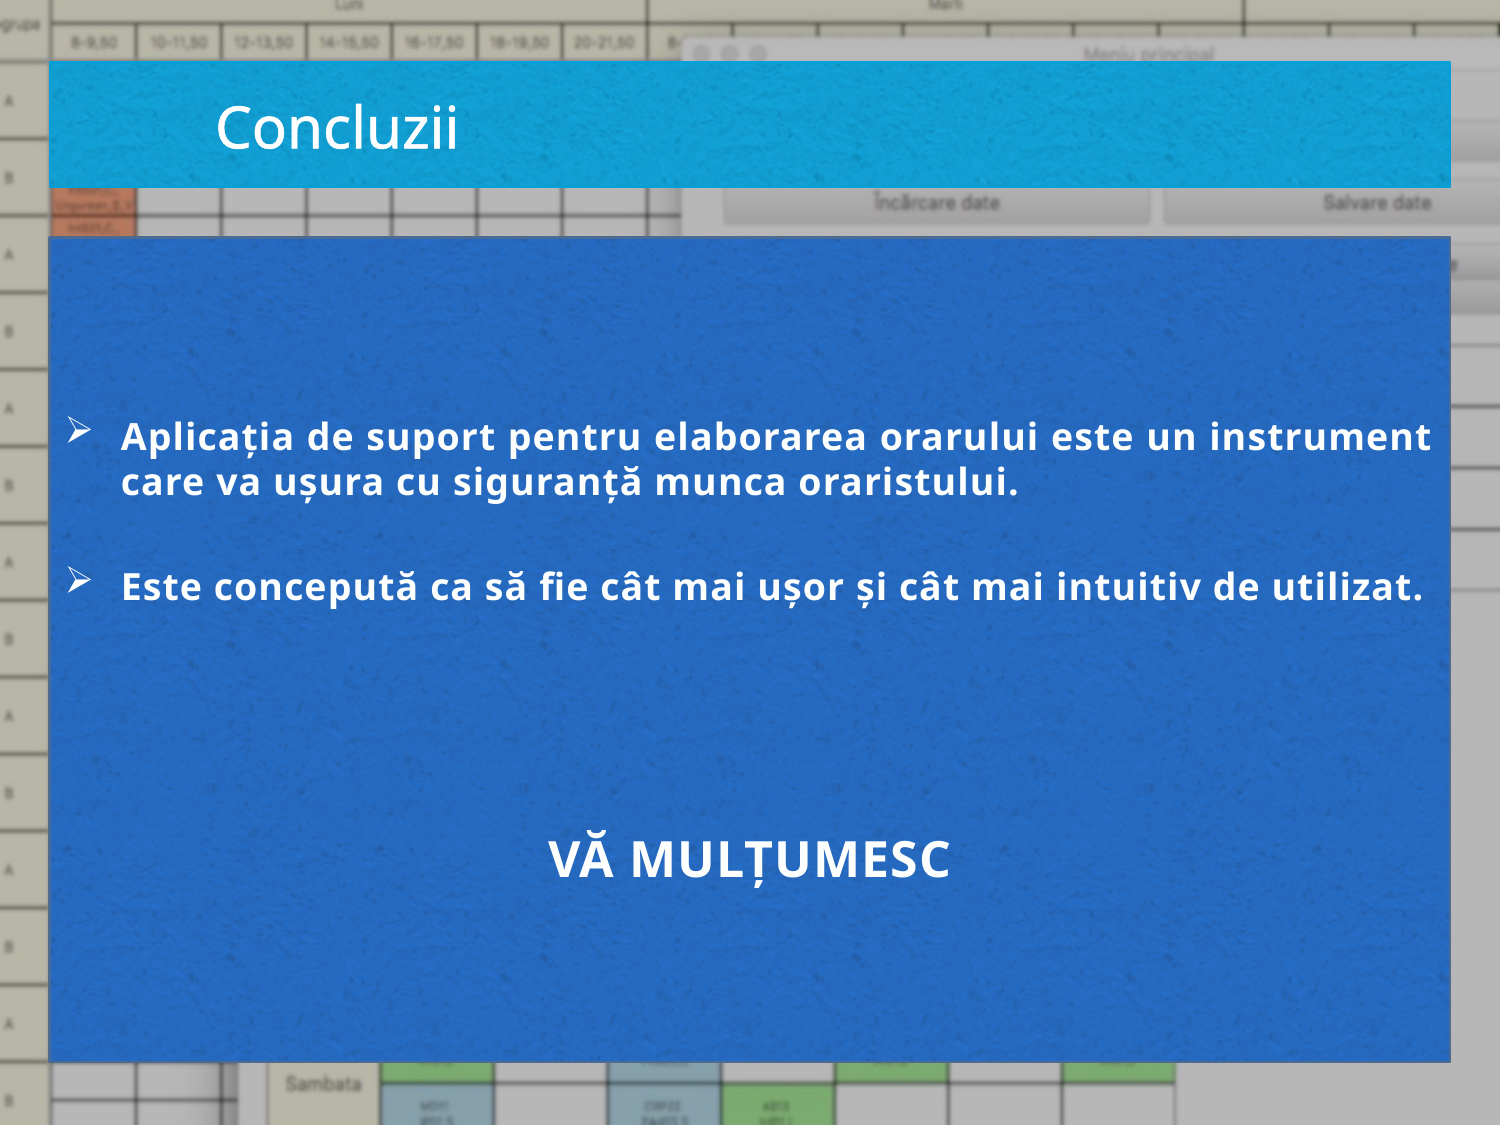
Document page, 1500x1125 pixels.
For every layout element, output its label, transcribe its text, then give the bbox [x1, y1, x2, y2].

list Concluzii [49, 61, 1451, 188]
list Aplicația de suport pentru elaborarea orarului este un instrument care va ușura cu siguranță munca oraristului. Este concepută ca să fie cât mai ușor și cât mai intuitiv de utilizat. VĂ MULȚUMESC [48, 236, 1451, 1063]
picture [0, 0, 1500, 1125]
